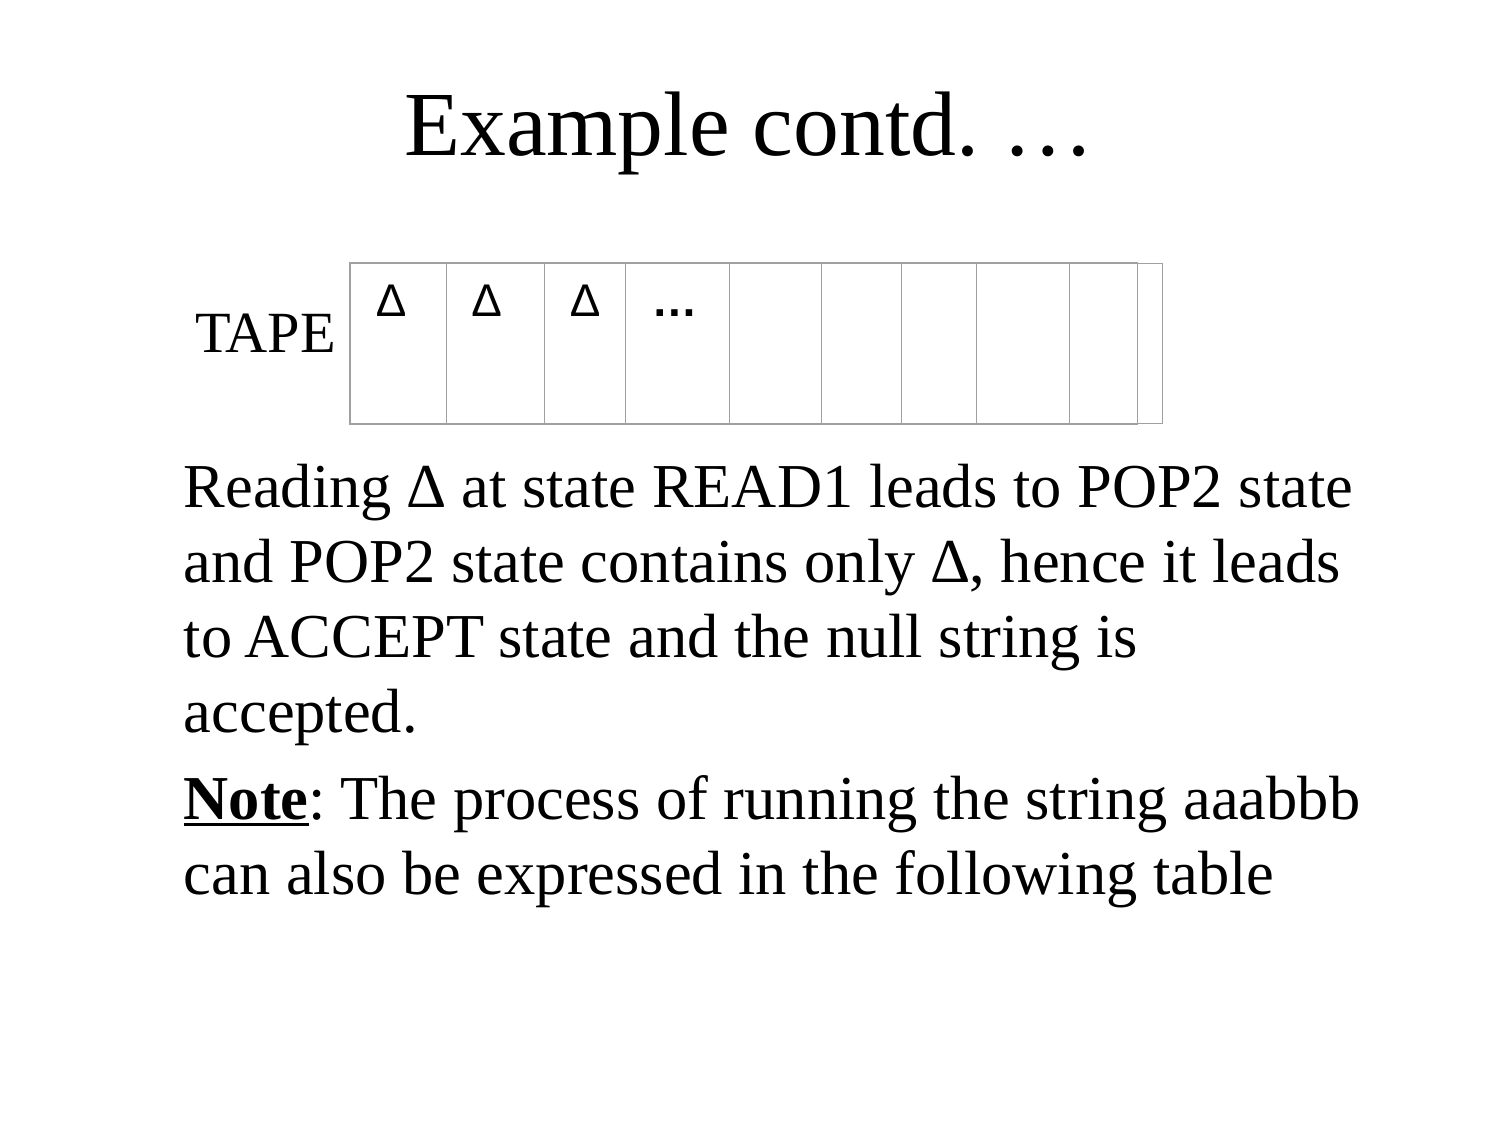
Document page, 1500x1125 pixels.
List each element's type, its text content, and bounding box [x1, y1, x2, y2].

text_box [153, 262, 1163, 424]
list Reading ∆ at state READ1 leads to POP2 state and POP2 state contains only ∆, hence it leads to ACCEPT state and the null string is accepted. Note: The process of running the string aaabbb can also be expressed in the following table [112, 262, 1388, 938]
title Example contd. … [112, 24, 1388, 213]
